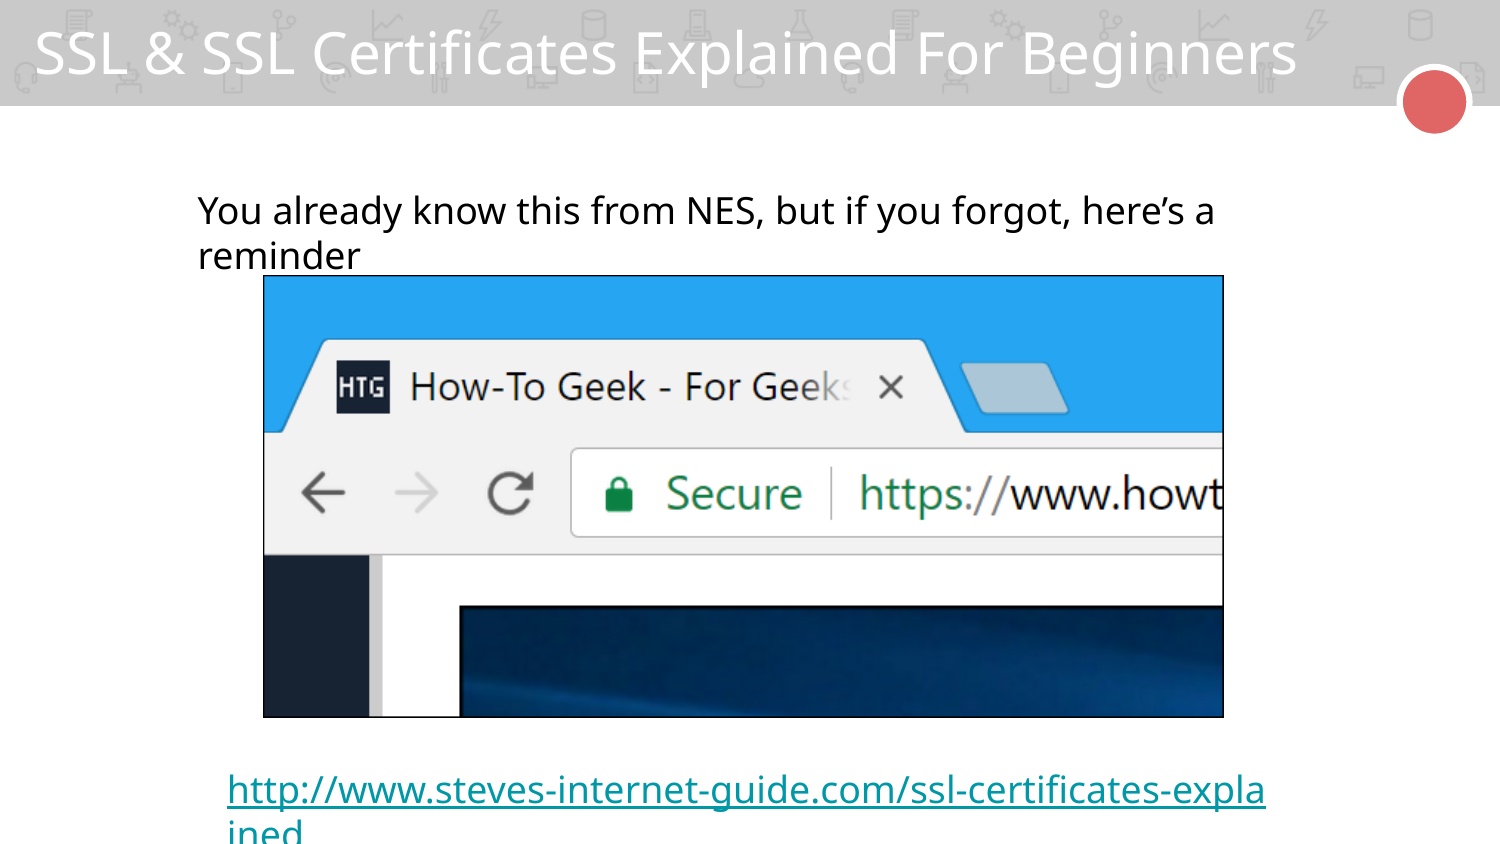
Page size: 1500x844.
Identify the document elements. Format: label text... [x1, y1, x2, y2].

picture [0, 0, 1500, 106]
list http://www.steves-internet-guide.com/ssl-certificates-explained [211, 743, 1288, 831]
text_box [1402, 115, 1467, 137]
picture [263, 274, 1224, 719]
text_box You already know this from NES, but if you forgot, here’s a reminder [182, 172, 1318, 237]
